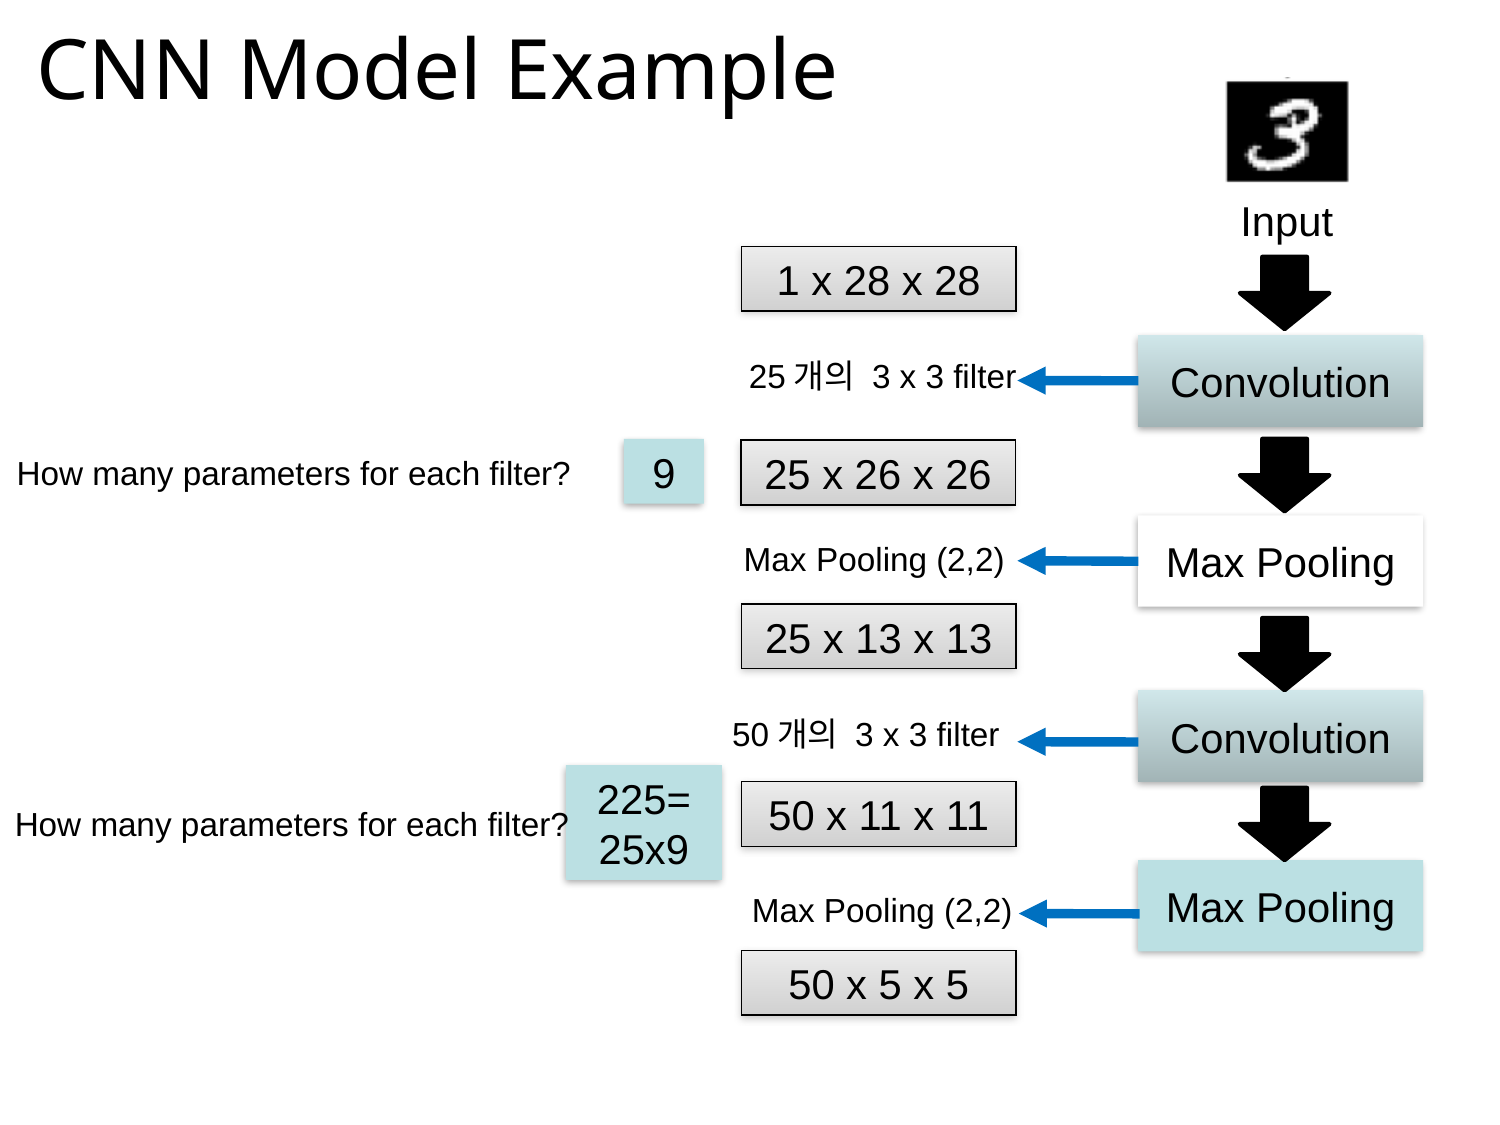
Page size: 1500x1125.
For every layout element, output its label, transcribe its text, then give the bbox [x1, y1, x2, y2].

text_box 1 x 28 x 28 [741, 246, 1017, 312]
text_box 25 x 13 x 13 [741, 603, 1017, 669]
text_box Convolution [1138, 335, 1424, 427]
list CNN Model Example [0, 8, 1500, 1125]
text_box [1237, 785, 1332, 862]
text_box 50개의 3 x 3 filter [717, 706, 1016, 761]
text_box How many parameters for each filter? [1, 445, 596, 500]
text_box 225= 25x9 [565, 765, 722, 880]
text_box Max Pooling [1138, 515, 1424, 607]
text_box Input [1118, 187, 1455, 253]
text_box Max Pooling (2,2) [729, 530, 1028, 586]
picture [1217, 77, 1352, 191]
text_box How many parameters for each filter? [0, 795, 594, 851]
text_box Convolution [1138, 690, 1424, 782]
text_box 50 x 5 x 5 [741, 950, 1017, 1016]
text_box Max Pooling (2,2) [737, 882, 1036, 937]
text_box Max Pooling [1138, 860, 1424, 952]
text_box 25 x 26 x 26 [740, 440, 1016, 505]
text_box [1237, 254, 1332, 331]
text_box 50 x 11 x 11 [741, 781, 1017, 847]
text_box [1237, 436, 1332, 514]
text_box 25개의 3 x 3 filter [734, 348, 1033, 403]
text_box 9 [623, 438, 704, 504]
text_box [1237, 615, 1332, 692]
